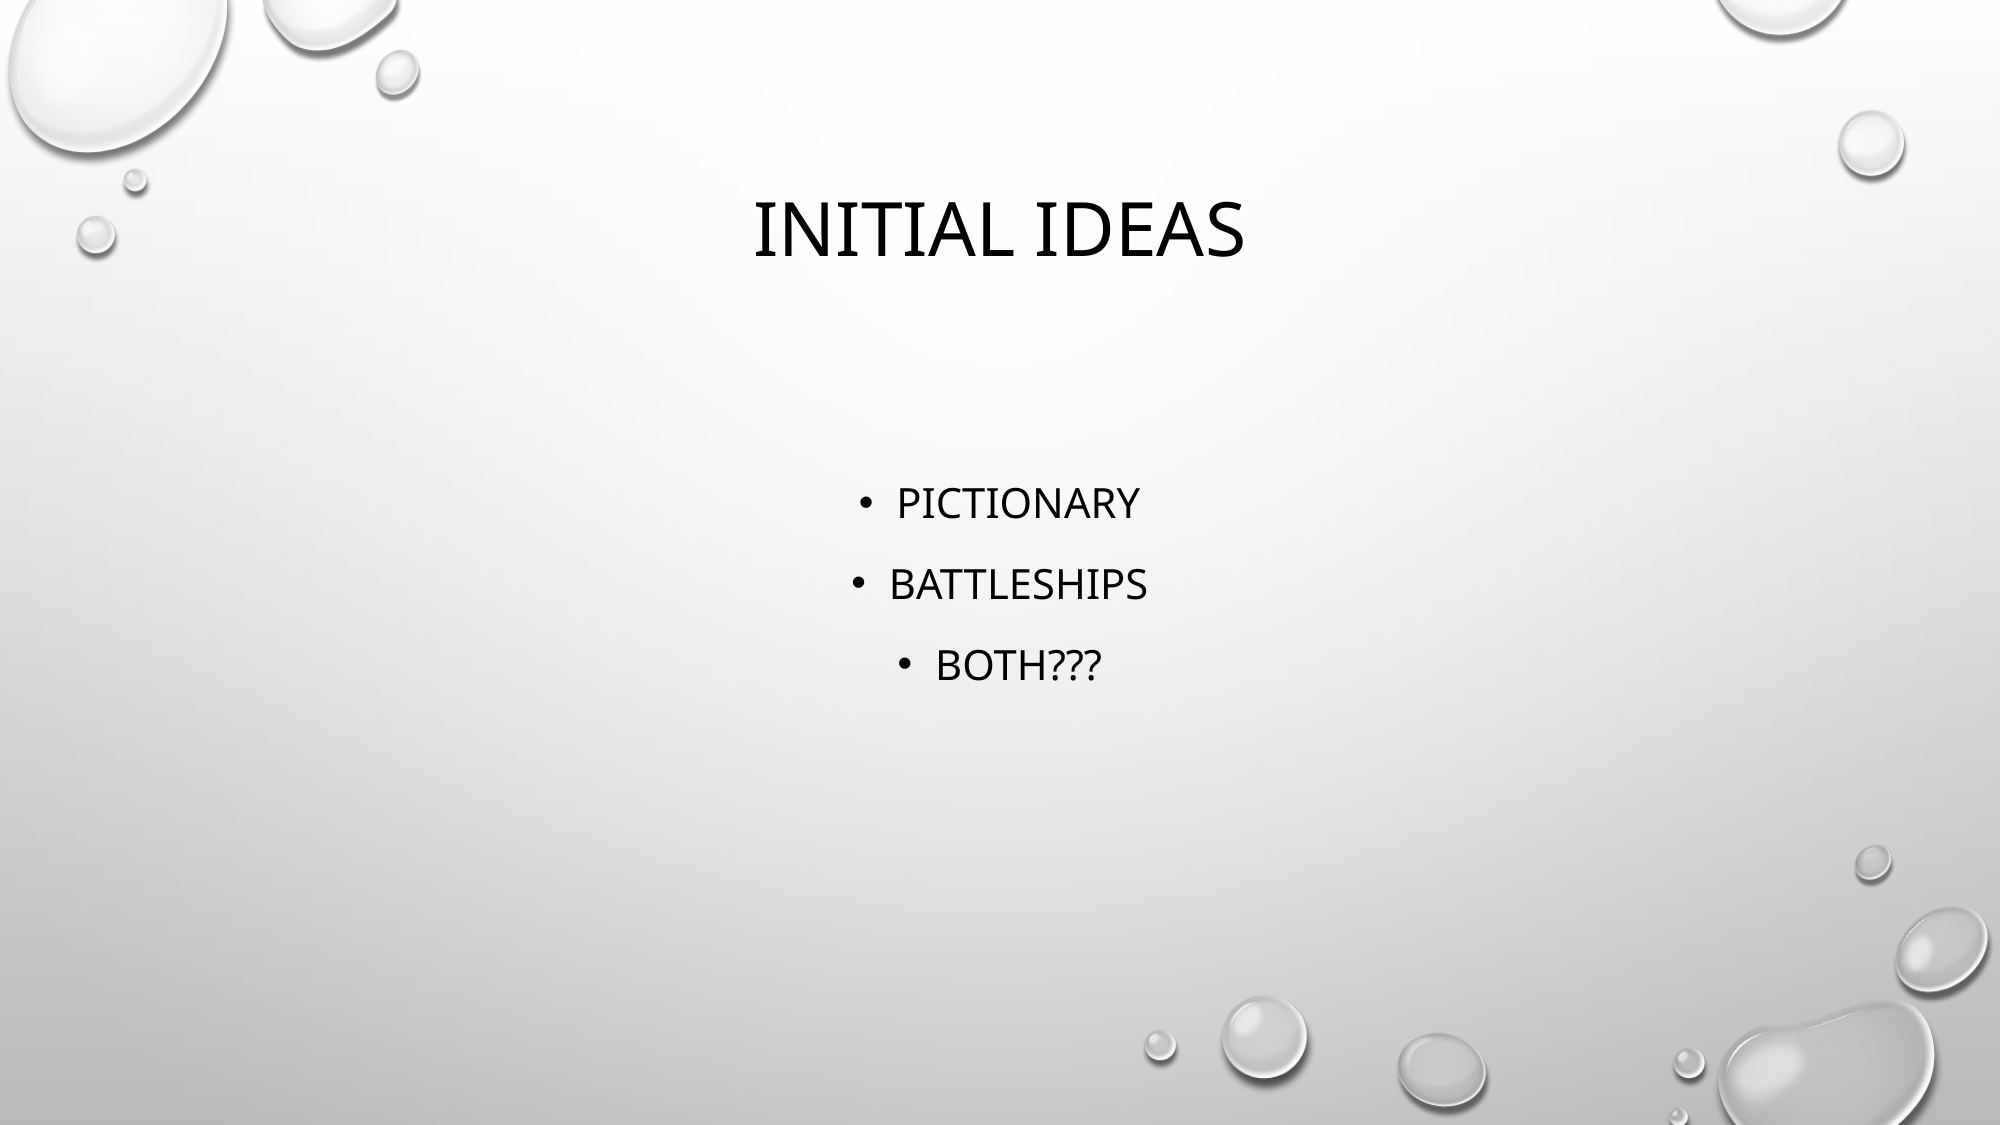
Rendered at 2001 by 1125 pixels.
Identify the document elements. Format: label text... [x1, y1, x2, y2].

picture [0, 0, 2000, 1125]
title Initial ideas [149, 101, 1851, 364]
list Pictionary Battleships Both??? [149, 388, 1850, 950]
